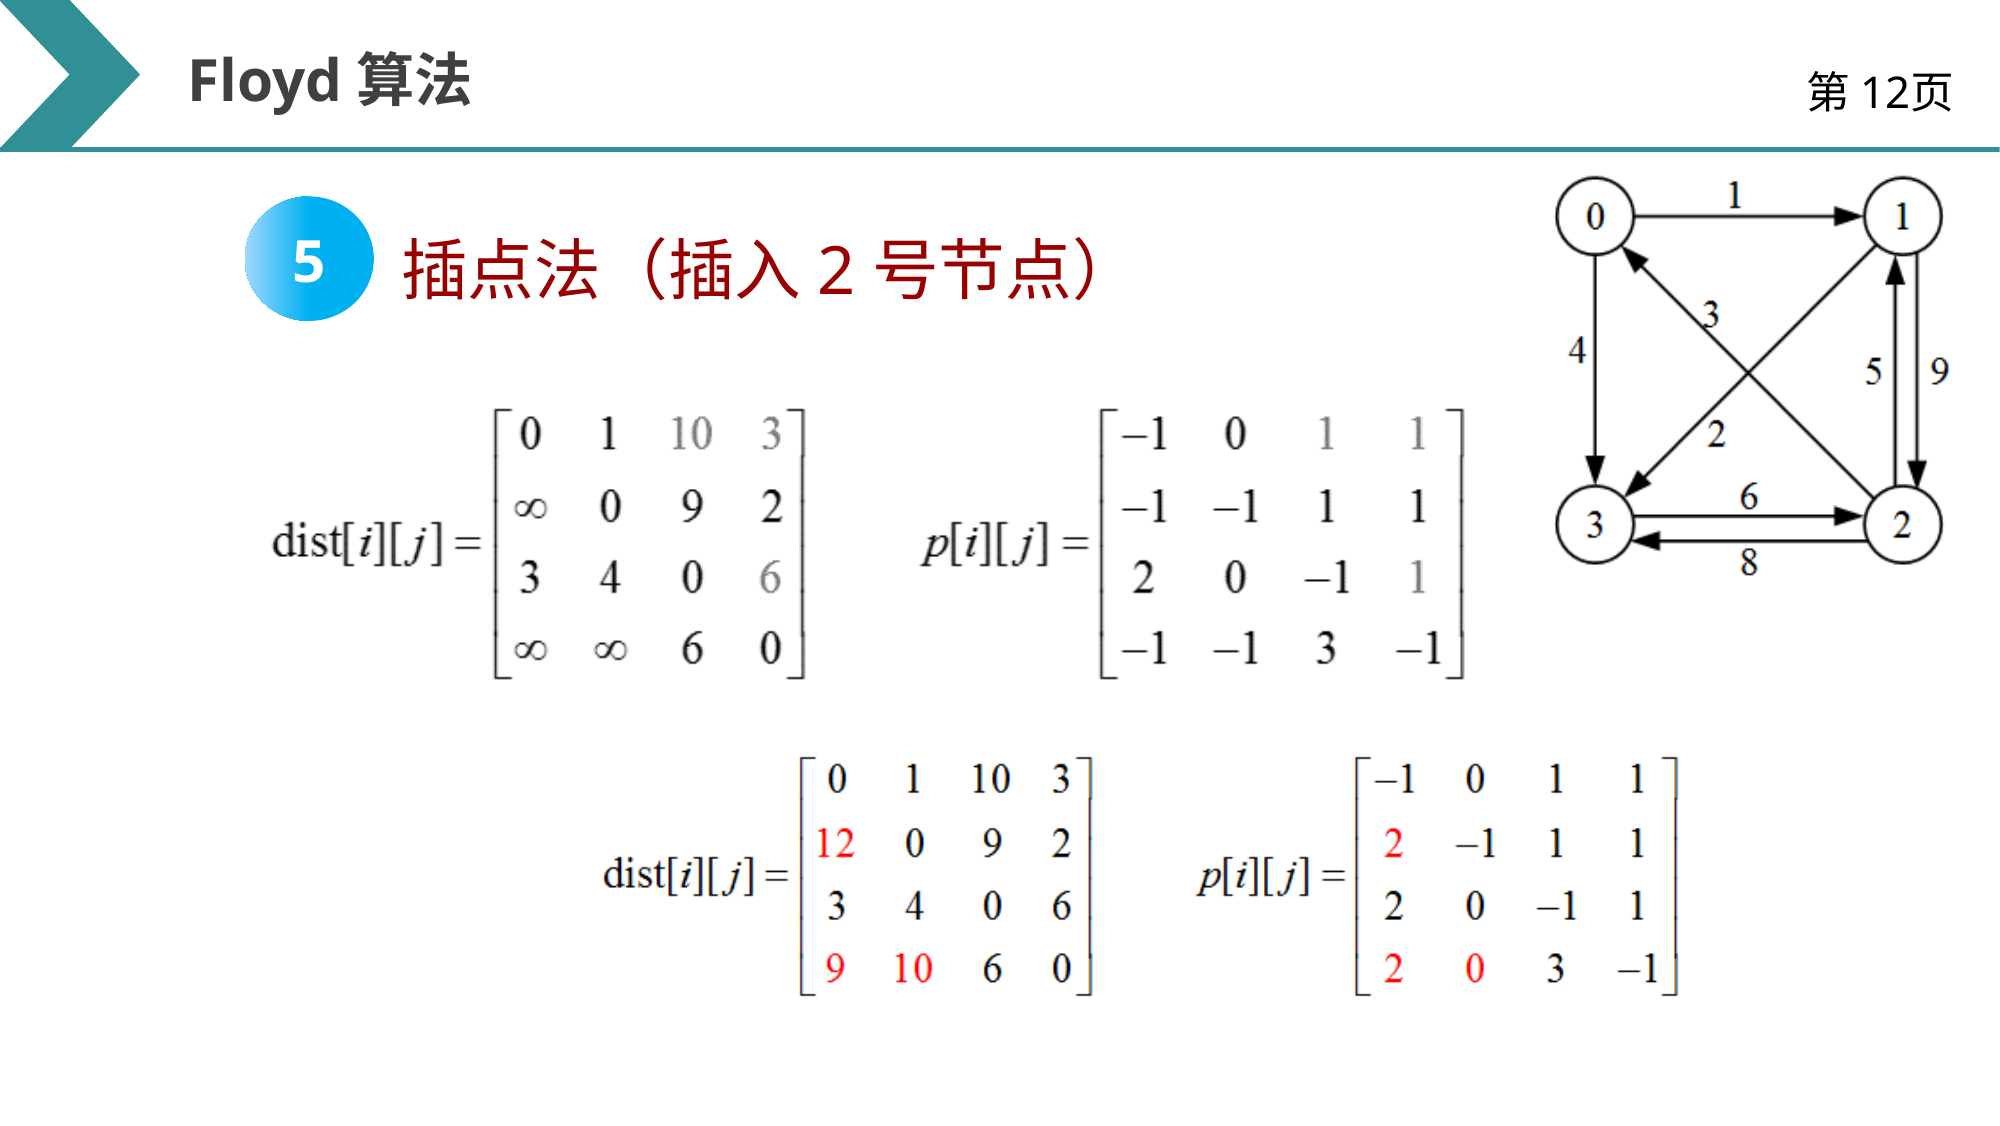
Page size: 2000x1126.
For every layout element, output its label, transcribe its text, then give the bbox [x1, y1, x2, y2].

text_box Floyd算法 [173, 35, 823, 121]
text_box 插点法（插入2号节点） [386, 180, 1154, 316]
picture [255, 398, 1478, 691]
picture [1531, 155, 1977, 589]
text_box [0, 0, 142, 148]
text_box 5 [242, 194, 376, 324]
picture [597, 743, 1686, 1008]
